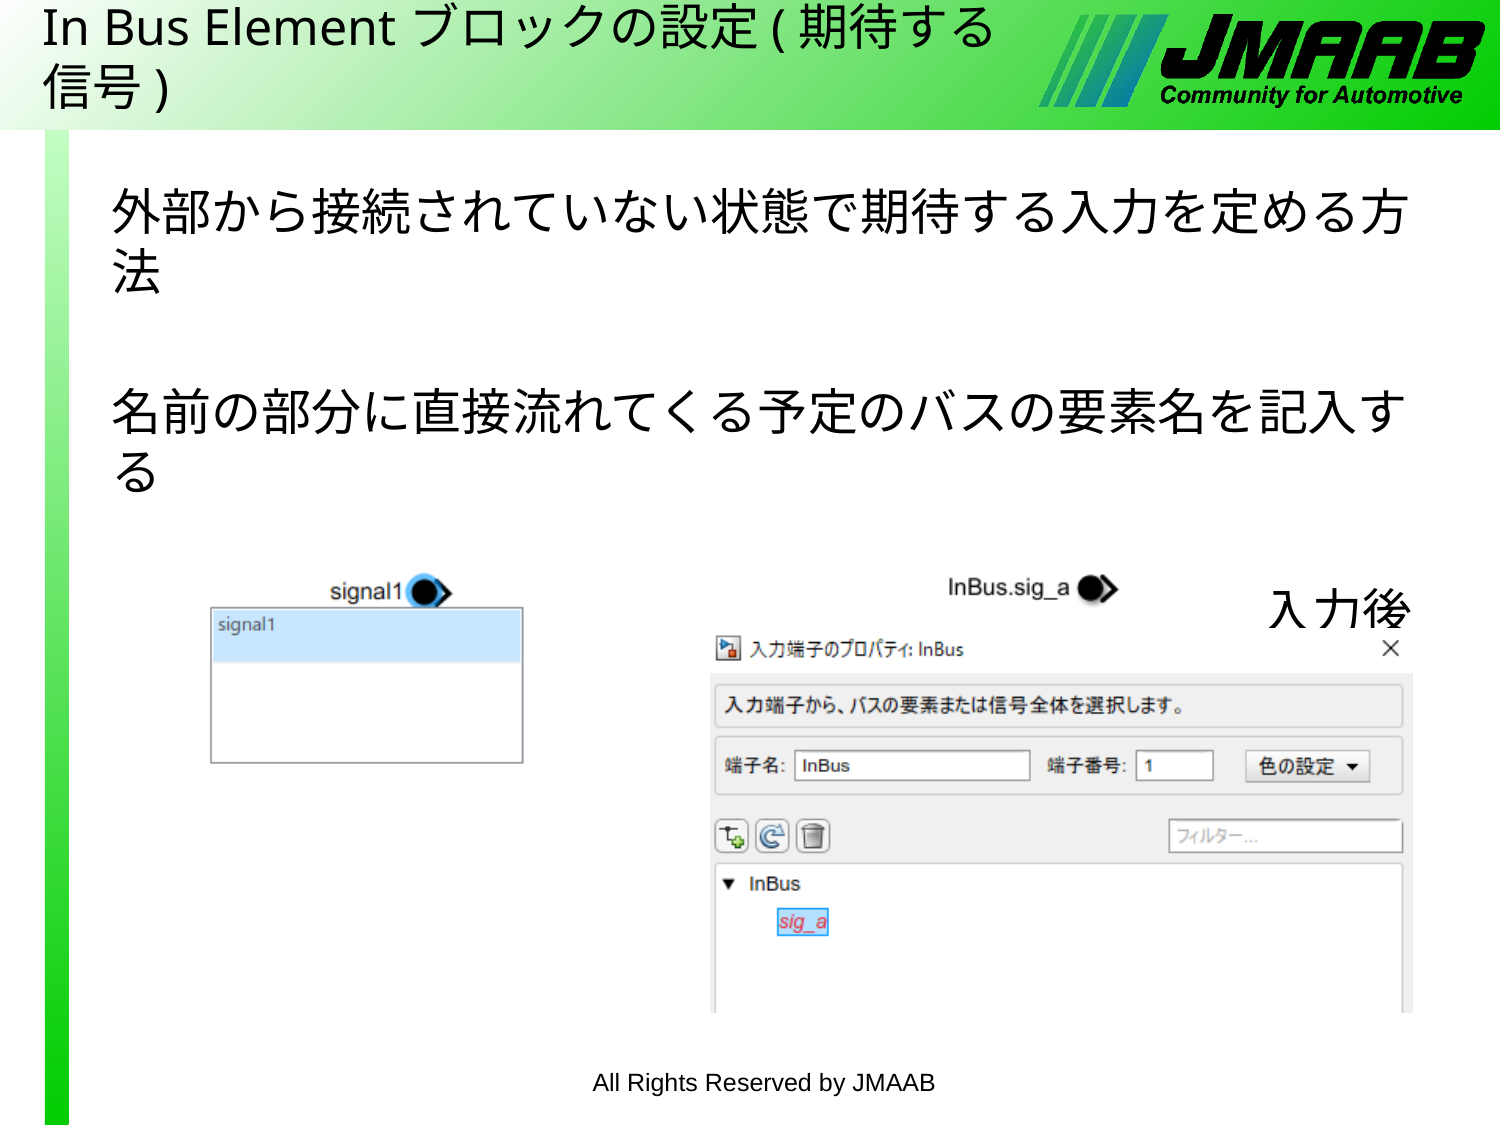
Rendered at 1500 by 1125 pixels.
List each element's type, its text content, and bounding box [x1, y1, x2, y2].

list 外部から接続されていない状態で期待する入力を定める方法 名前の部分に直接流れてくる予定のバスの要素名を記入する 入力前 入力後 [96, 172, 1447, 1047]
picture [187, 554, 577, 801]
picture [1036, 11, 1486, 109]
picture [710, 527, 1413, 1013]
title In Bus Elementブロックの設定(期待する信号) [27, 21, 1057, 91]
